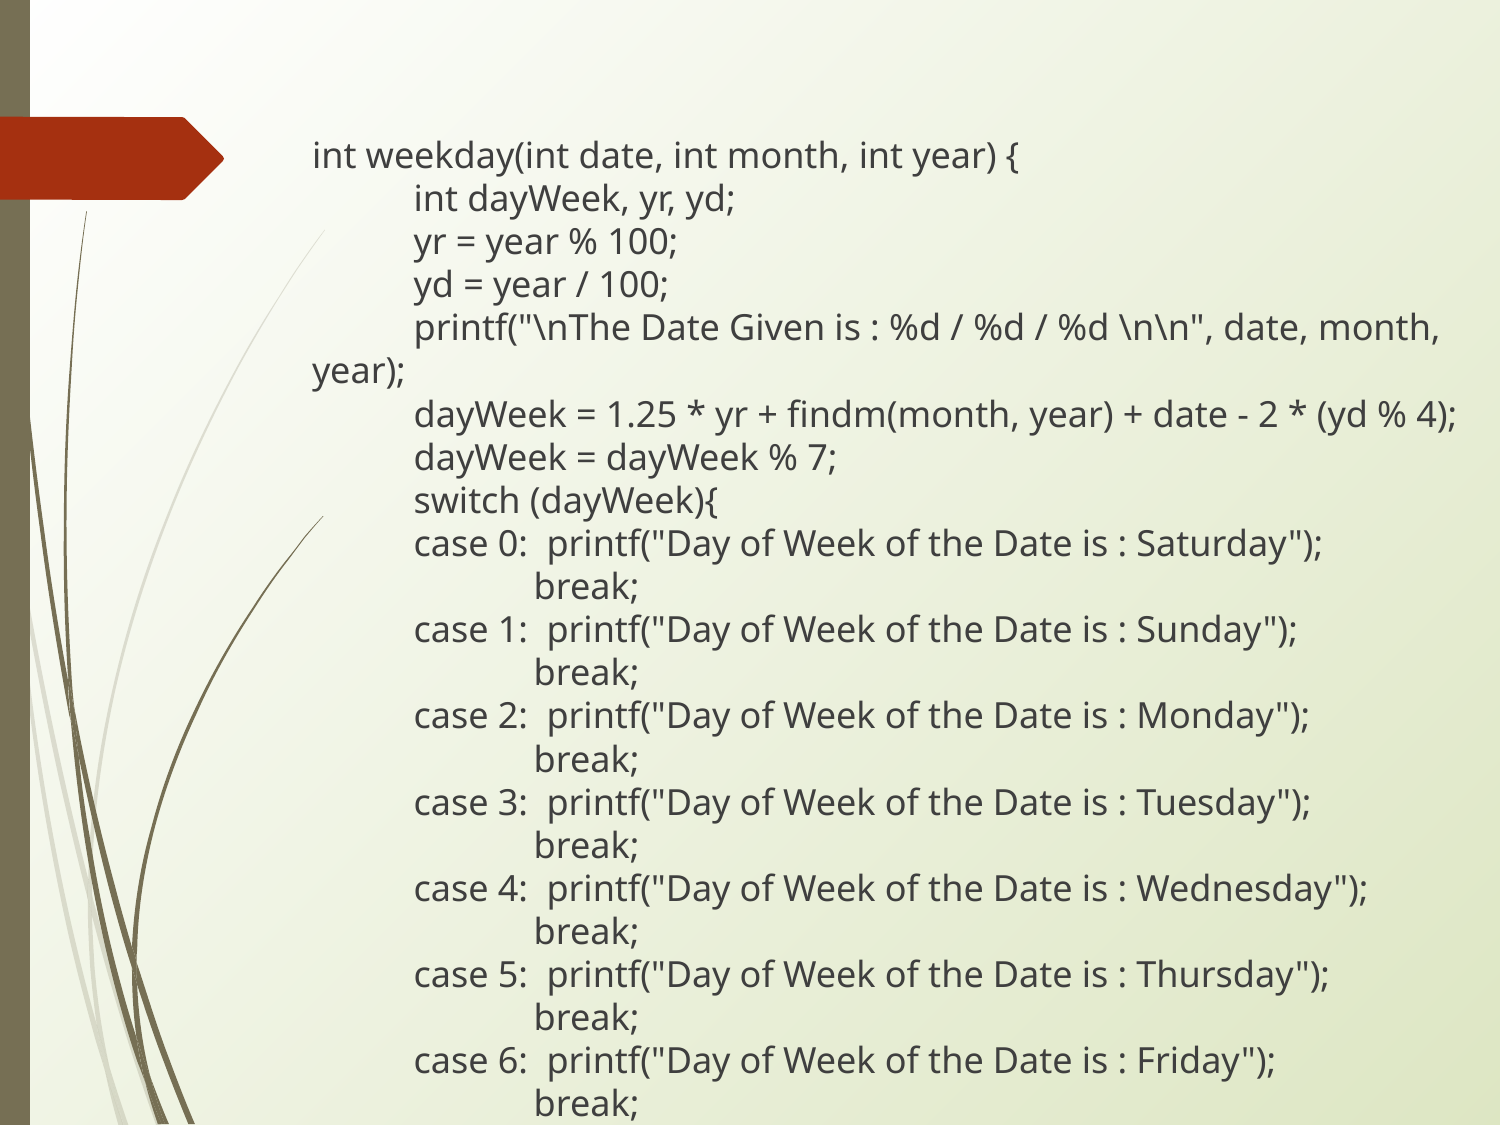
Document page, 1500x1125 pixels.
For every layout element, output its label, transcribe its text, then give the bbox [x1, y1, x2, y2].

list int weekday(int date, int month, int year) { int dayWeek, yr, yd; yr = year % 100; yd = year / 100; printf("\nThe Date Given is : %d / %d / %d \n\n", date, month, year); dayWeek = 1.25 * yr + findm(month, year) + date - 2 * (yd % 4); dayWeek = dayWeek % 7; switch (dayWeek){ case 0: printf("Day of Week of the Date is : Saturday"); break; case 1: printf("Day of Week of the Date is : Sunday"); break; case 2: printf("Day of Week of the Date is : Monday"); break; case 3: printf("Day of Week of the Date is : Tuesday"); break; case 4: printf("Day of Week of the Date is : Wednesday"); break; case 5: printf("Day of Week of the Date is : Thursday"); break; case 6: printf("Day of Week of the Date is : Friday"); break; [225, 125, 1500, 1125]
